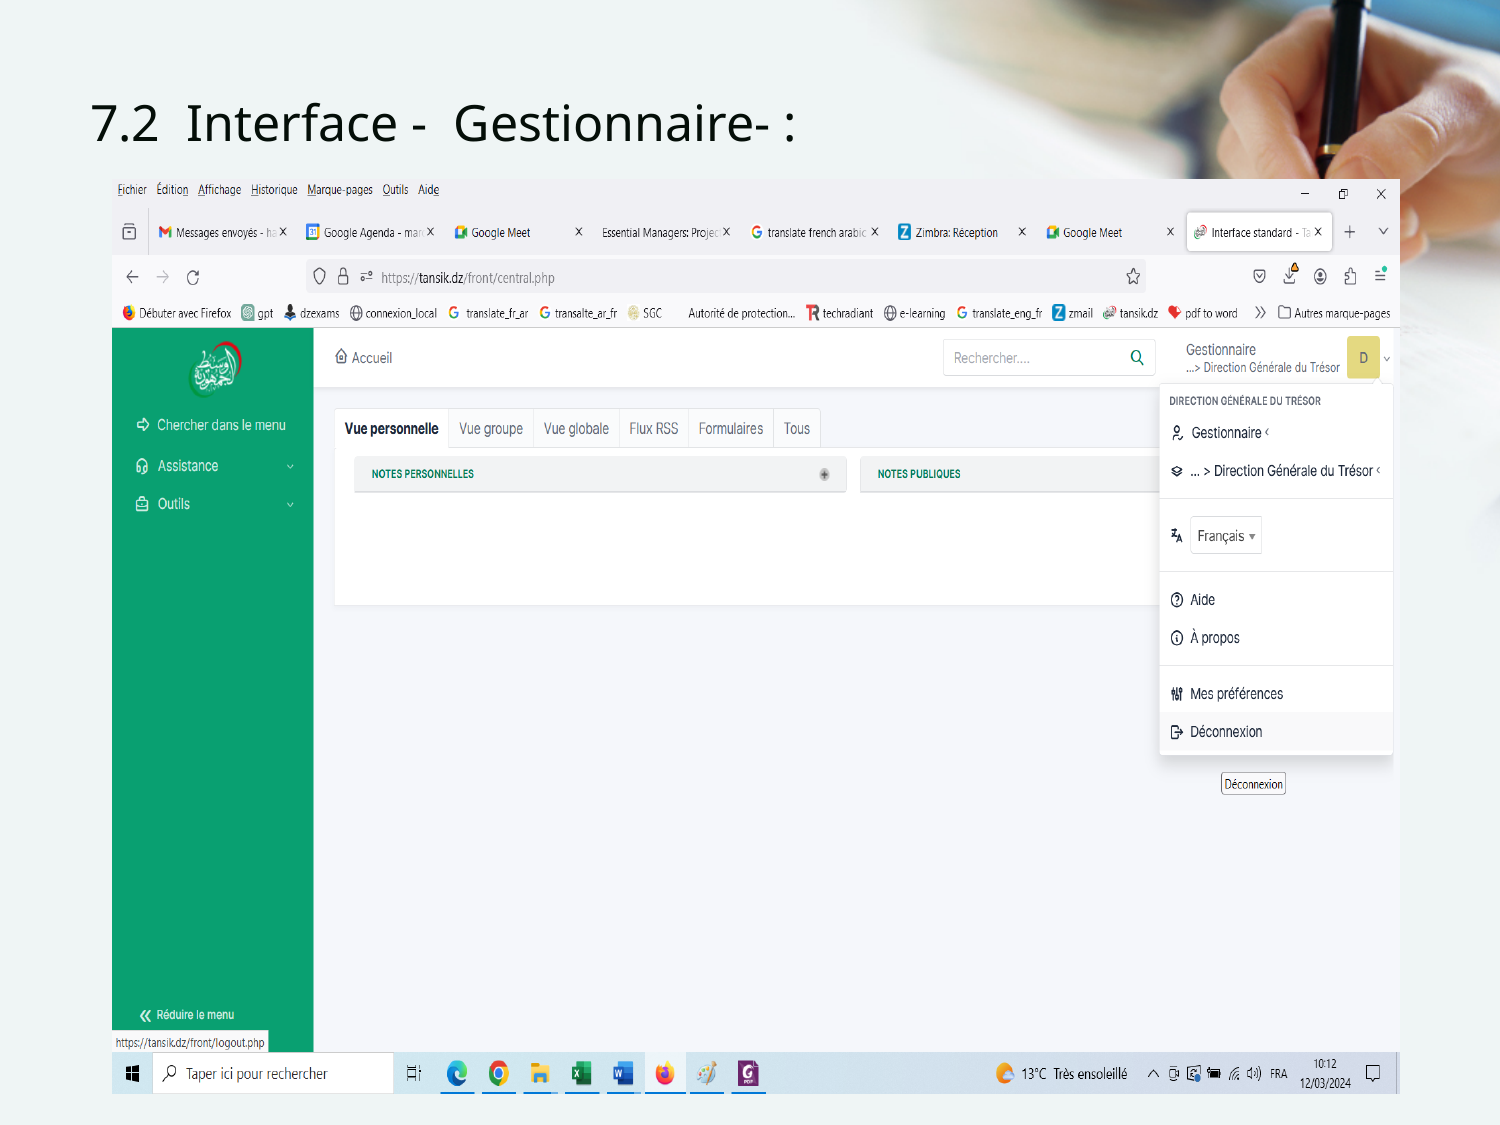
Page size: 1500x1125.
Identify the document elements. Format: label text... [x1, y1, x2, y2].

title 7.2 Interface - Gestionnaire- : [75, 62, 1275, 180]
picture [0, 0, 1500, 1125]
